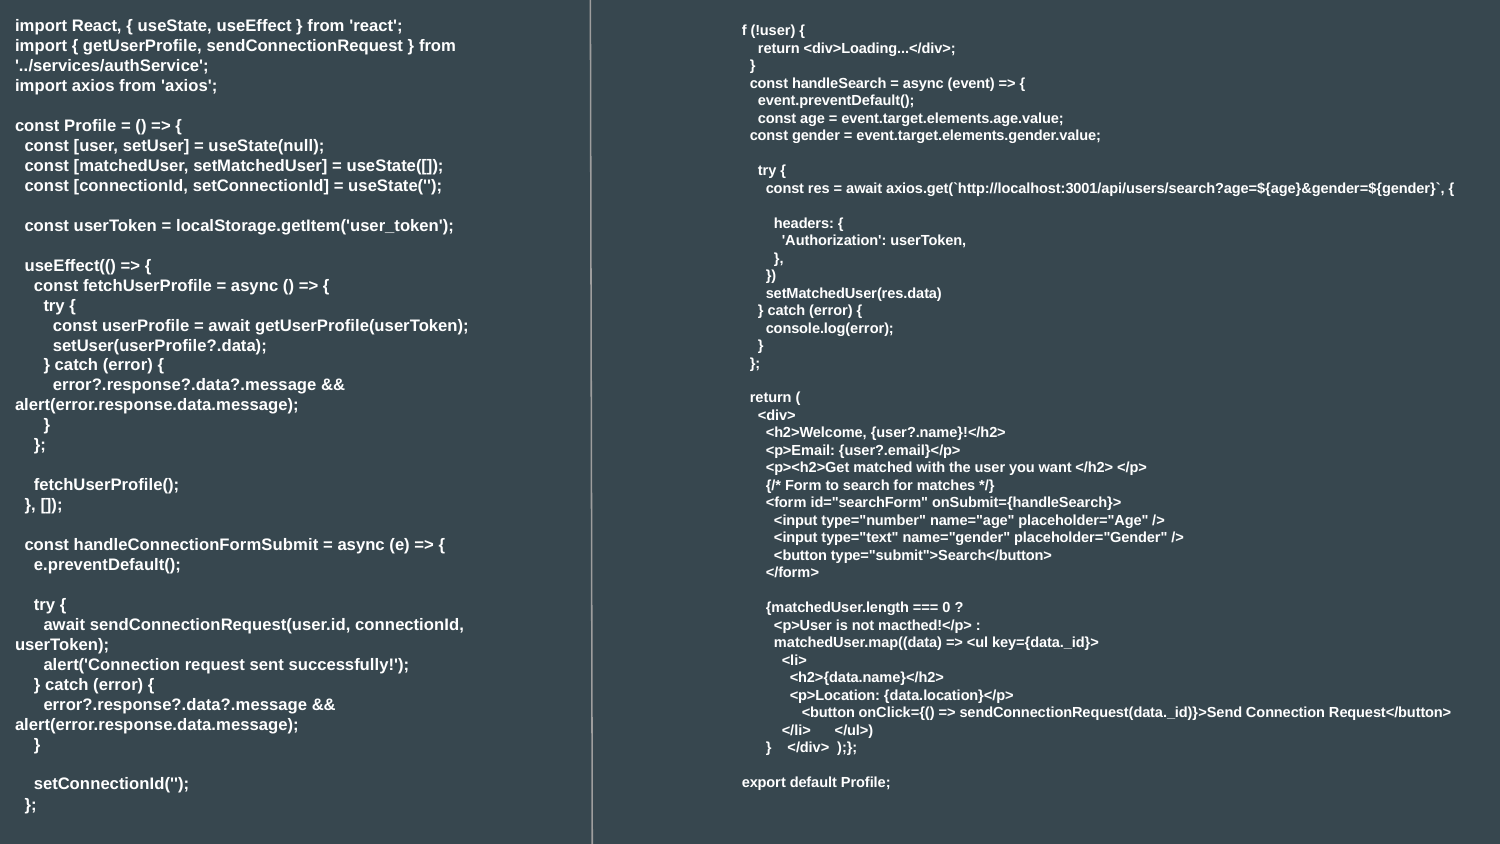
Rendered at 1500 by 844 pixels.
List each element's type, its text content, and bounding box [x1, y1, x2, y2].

text_box import React, { useState, useEffect } from 'react'; import { getUserProfile, sendConnectionRequest } from '../services/authService'; import axios from 'axios'; const Profile = () => { const [user, setUser] = useState(null); const [matchedUser, setMatchedUser] = useState([]); const [connectionId, setConnectionId] = useState(''); const userToken = localStorage.getItem('user_token'); useEffect(() => { const fetchUserProfile = async () => { try { const userProfile = await getUserProfile(userToken); setUser(userProfile?.data); } catch (error) { error?.response?.data?.message && alert(error.response.data.message); } }; fetchUserProfile(); }, []); const handleConnectionFormSubmit = async (e) => { e.preventDefault(); try { await sendConnectionRequest(user.id, connectionId, userToken); alert('Connection request sent successfully!'); } catch (error) { error?.response?.data?.message && alert(error.response.data.message); } setConnectionId(''); }; [0, 0, 514, 829]
text_box f (!user) { return <div>Loading...</div>; } const handleSearch = async (event) => { event.preventDefault(); const age = event.target.elements.age.value; const gender = event.target.elements.gender.value; try { const res = await axios.get(`http://localhost:3001/api/users/search?age=${age}&gender=${gender}`, { headers: { 'Authorization': userToken, }, }) setMatchedUser(res.data) } catch (error) { console.log(error); } }; return ( <div> <h2>Welcome, {user?.name}!</h2> <p>Email: {user?.email}</p> <p><h2>Get matched with the user you want </h2> </p> {/* Form to search for matches */} <form id="searchForm" onSubmit={handleSearch}> <input type="number" name="age" placeholder="Age" /> <input type="text" name="gender" placeholder="Gender" /> <button type="submit">Search</button> </form> {matchedUser.length === 0 ? <p>User is not macthed!</p> : matchedUser.map((data) => <ul key={data._id}> <li> <h2>{data.name}</h2> <p>Location: {data.location}</p> <button onClick={() => sendConnectionRequest(data._id)}>Send Connection Request</button> </li> </ul>) } </div> );}; export default Profile; [726, 6, 1477, 806]
